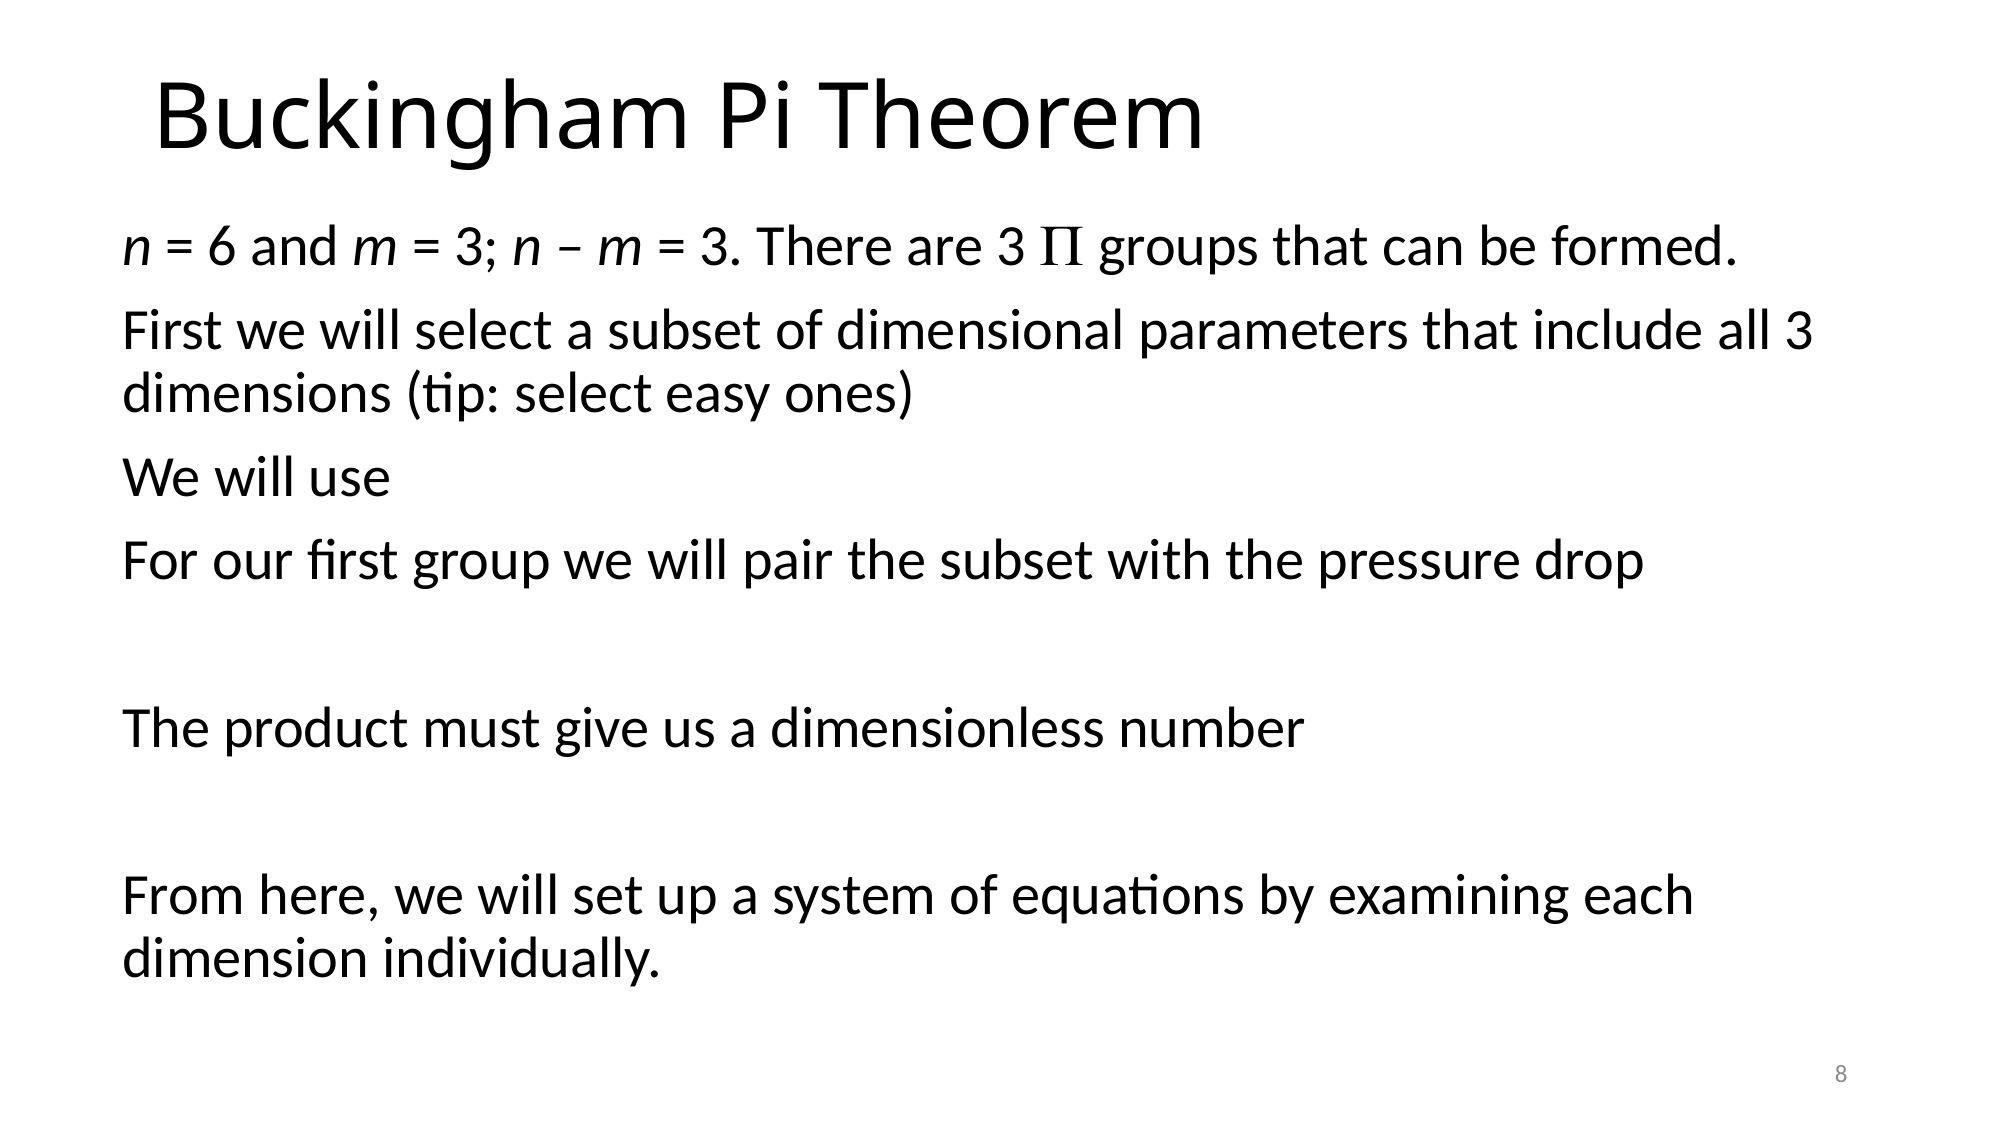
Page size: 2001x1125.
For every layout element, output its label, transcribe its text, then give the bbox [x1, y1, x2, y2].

title Buckingham Pi Theorem [137, 9, 1863, 228]
slide_number 8 [1412, 1042, 1863, 1103]
